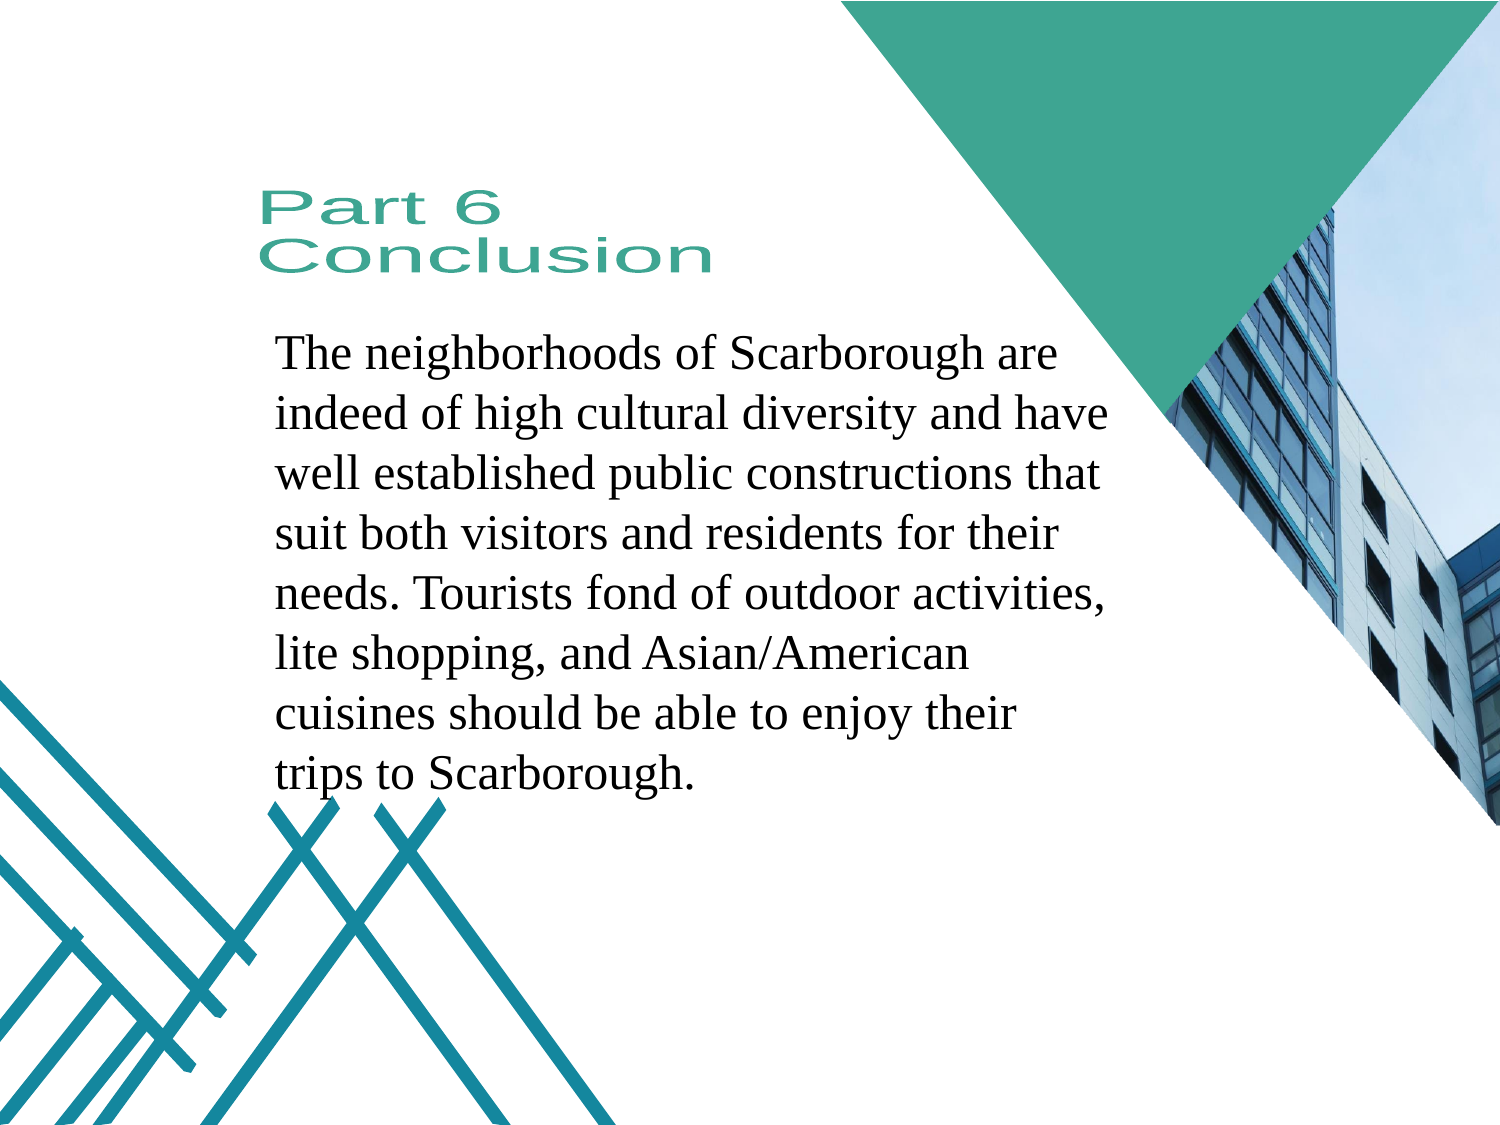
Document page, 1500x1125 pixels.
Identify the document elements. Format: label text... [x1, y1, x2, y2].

text_box The neighborhoods of Scarborough are indeed of high cultural diversity and have well established public constructions that suit both visitors and residents for their needs. Tourists fond of outdoor activities, lite shopping, and Asian/American cuisines should be able to enjoy their trips to Scarborough. [259, 312, 1128, 808]
picture [1164, 0, 1500, 831]
